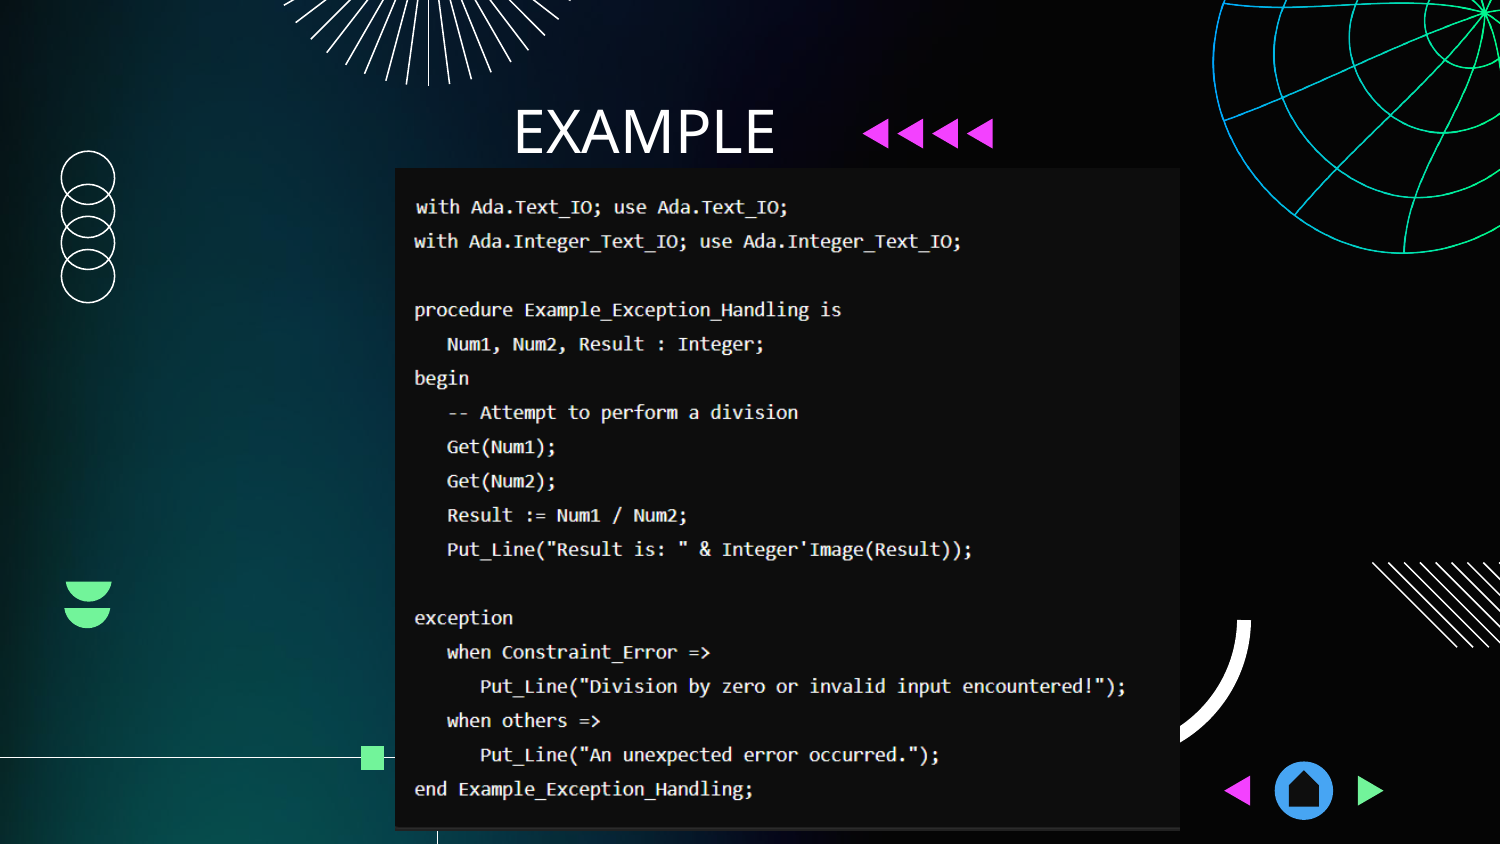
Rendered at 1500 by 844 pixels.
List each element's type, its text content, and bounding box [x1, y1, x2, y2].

text_box [1274, 761, 1334, 820]
text_box [1224, 775, 1251, 806]
title EXAMPLE [245, 92, 803, 154]
text_box [1357, 775, 1384, 806]
picture [1215, 6, 1280, 118]
picture [0, 0, 1500, 844]
